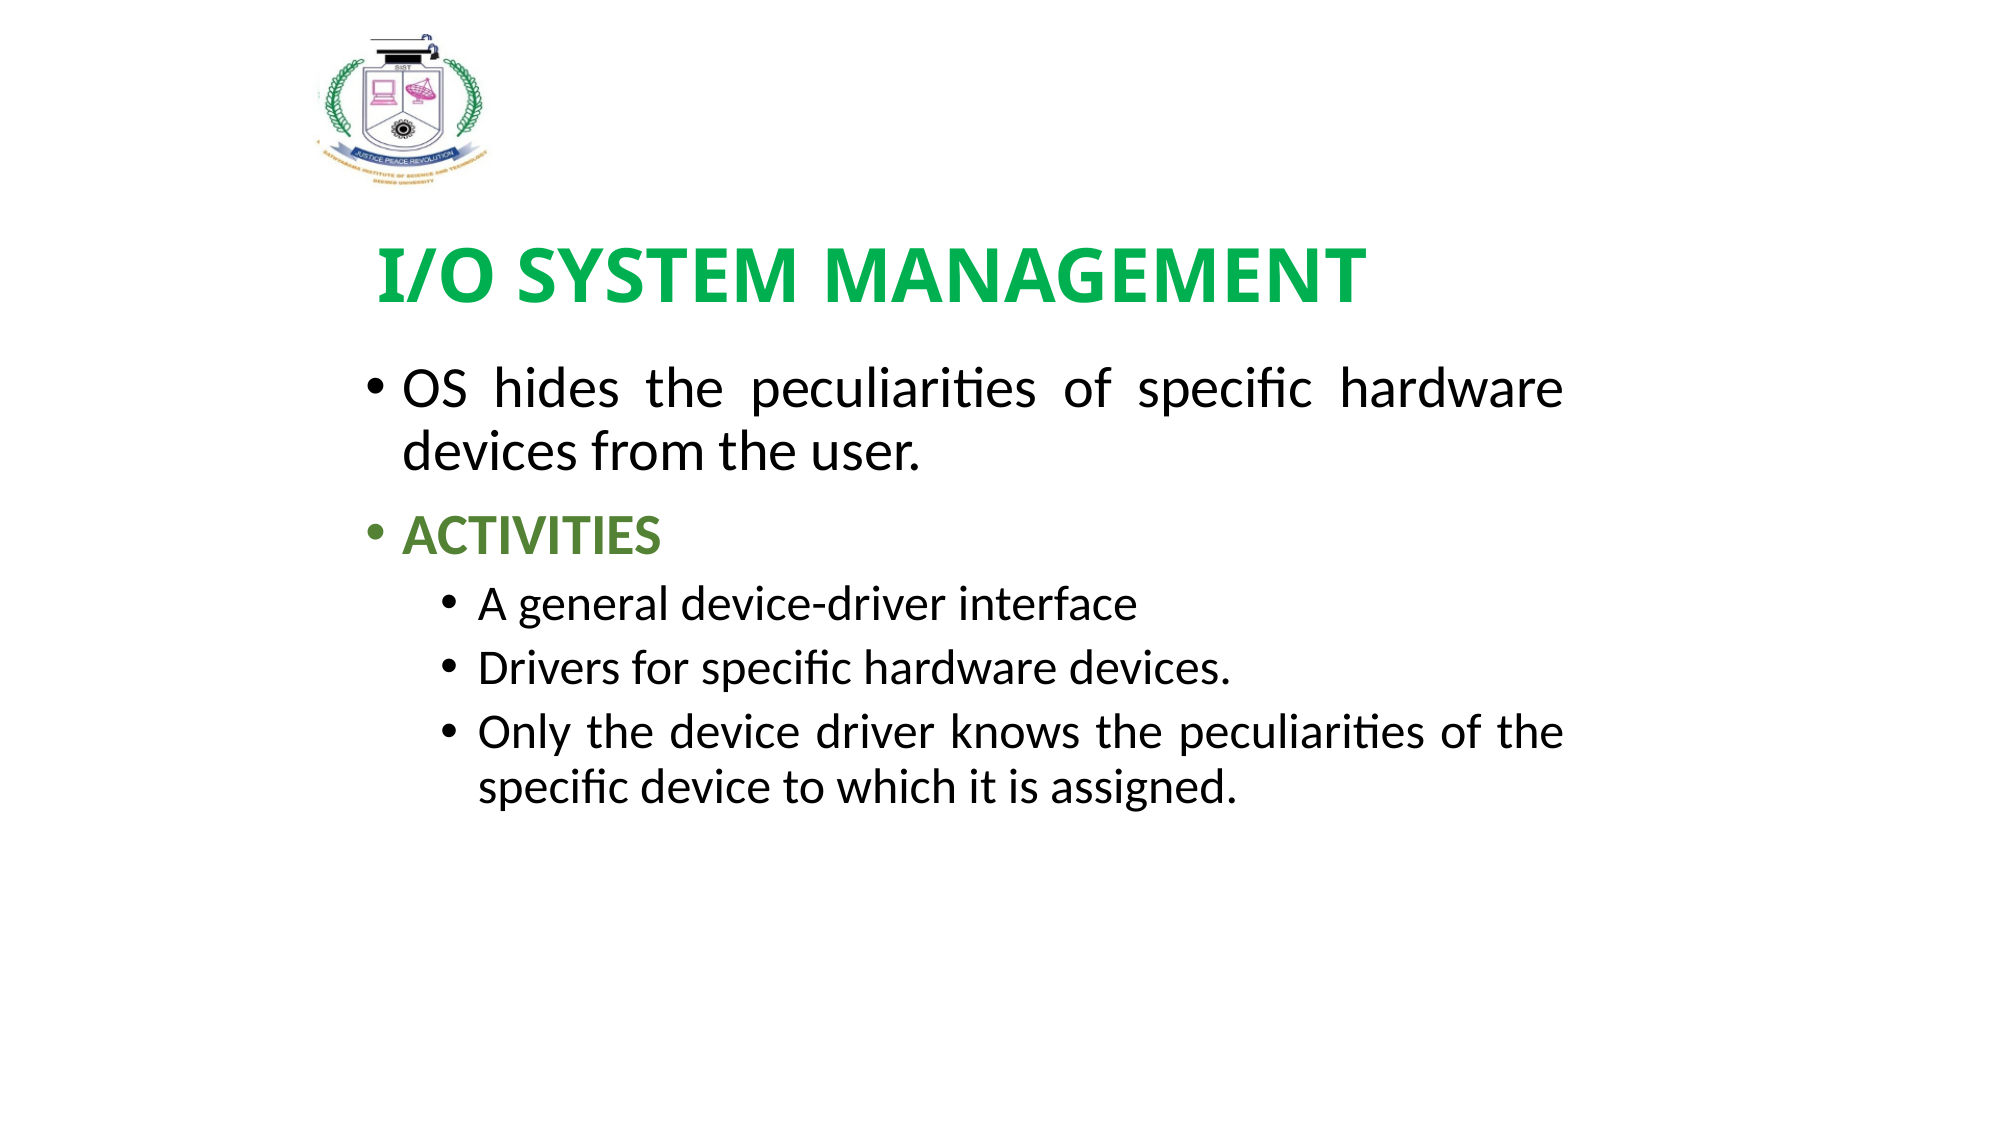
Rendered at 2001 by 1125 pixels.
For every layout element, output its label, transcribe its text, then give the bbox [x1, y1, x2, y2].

picture [306, 34, 503, 189]
list OS hides the peculiarities of specific hardware devices from the user. ACTIVITIES A general device-driver interface Drivers for specific hardware devices. Only the device driver knows the peculiarities of the specific device to which it is assigned. [350, 349, 1581, 1005]
title I/O SYSTEM MANAGEMENT [362, 184, 1713, 372]
